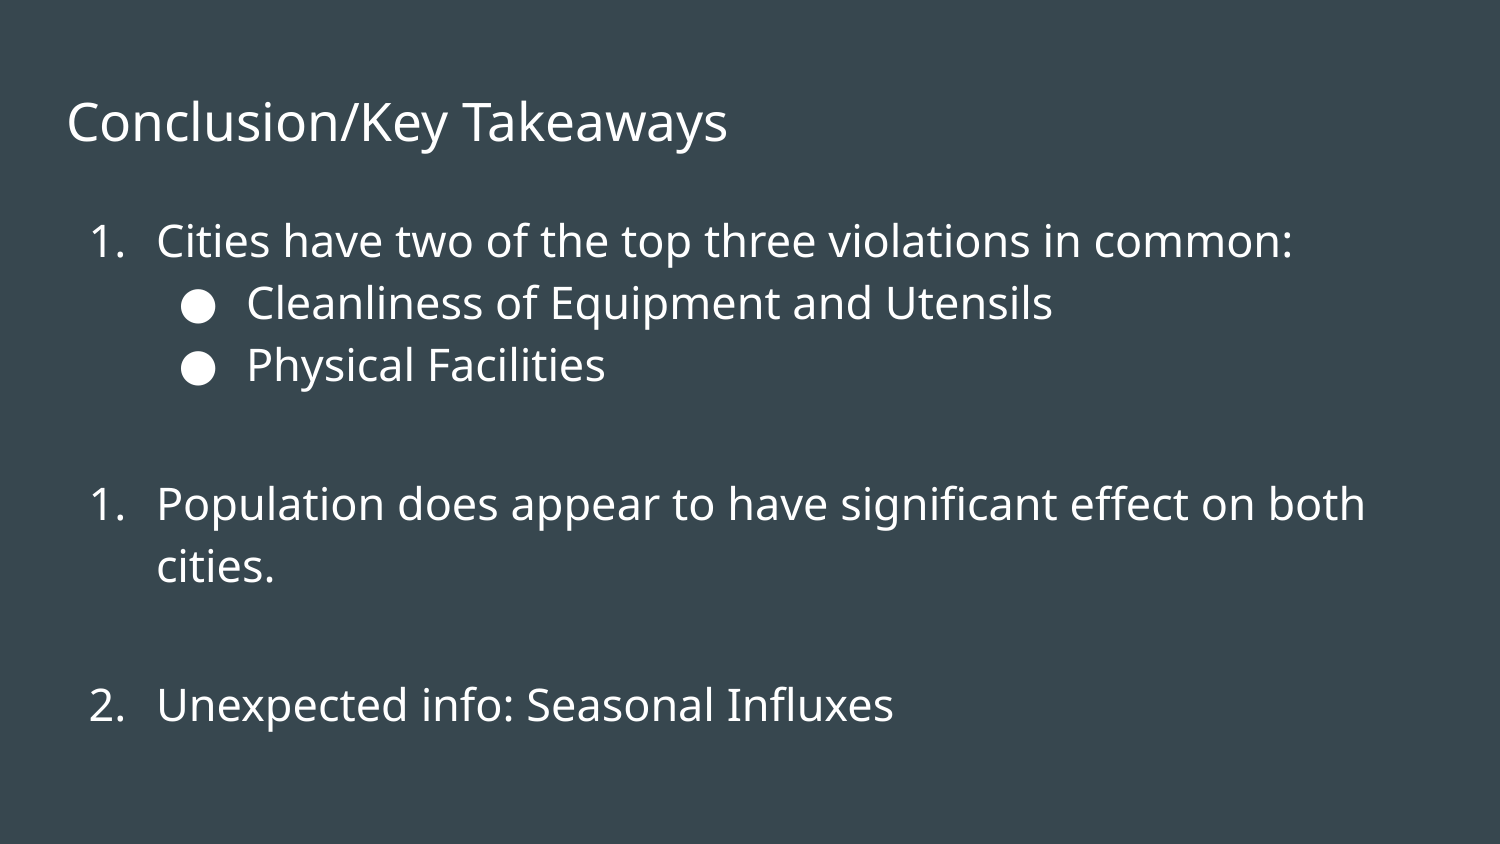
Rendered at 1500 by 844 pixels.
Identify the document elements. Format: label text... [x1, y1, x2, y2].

list Cities have two of the top three violations in common: Cleanliness of Equipment and Utensils Physical Facilities Population does appear to have significant effect on both cities. Unexpected info: Seasonal Influxes [51, 189, 1449, 750]
title Conclusion/Key Takeaways [51, 72, 1449, 167]
